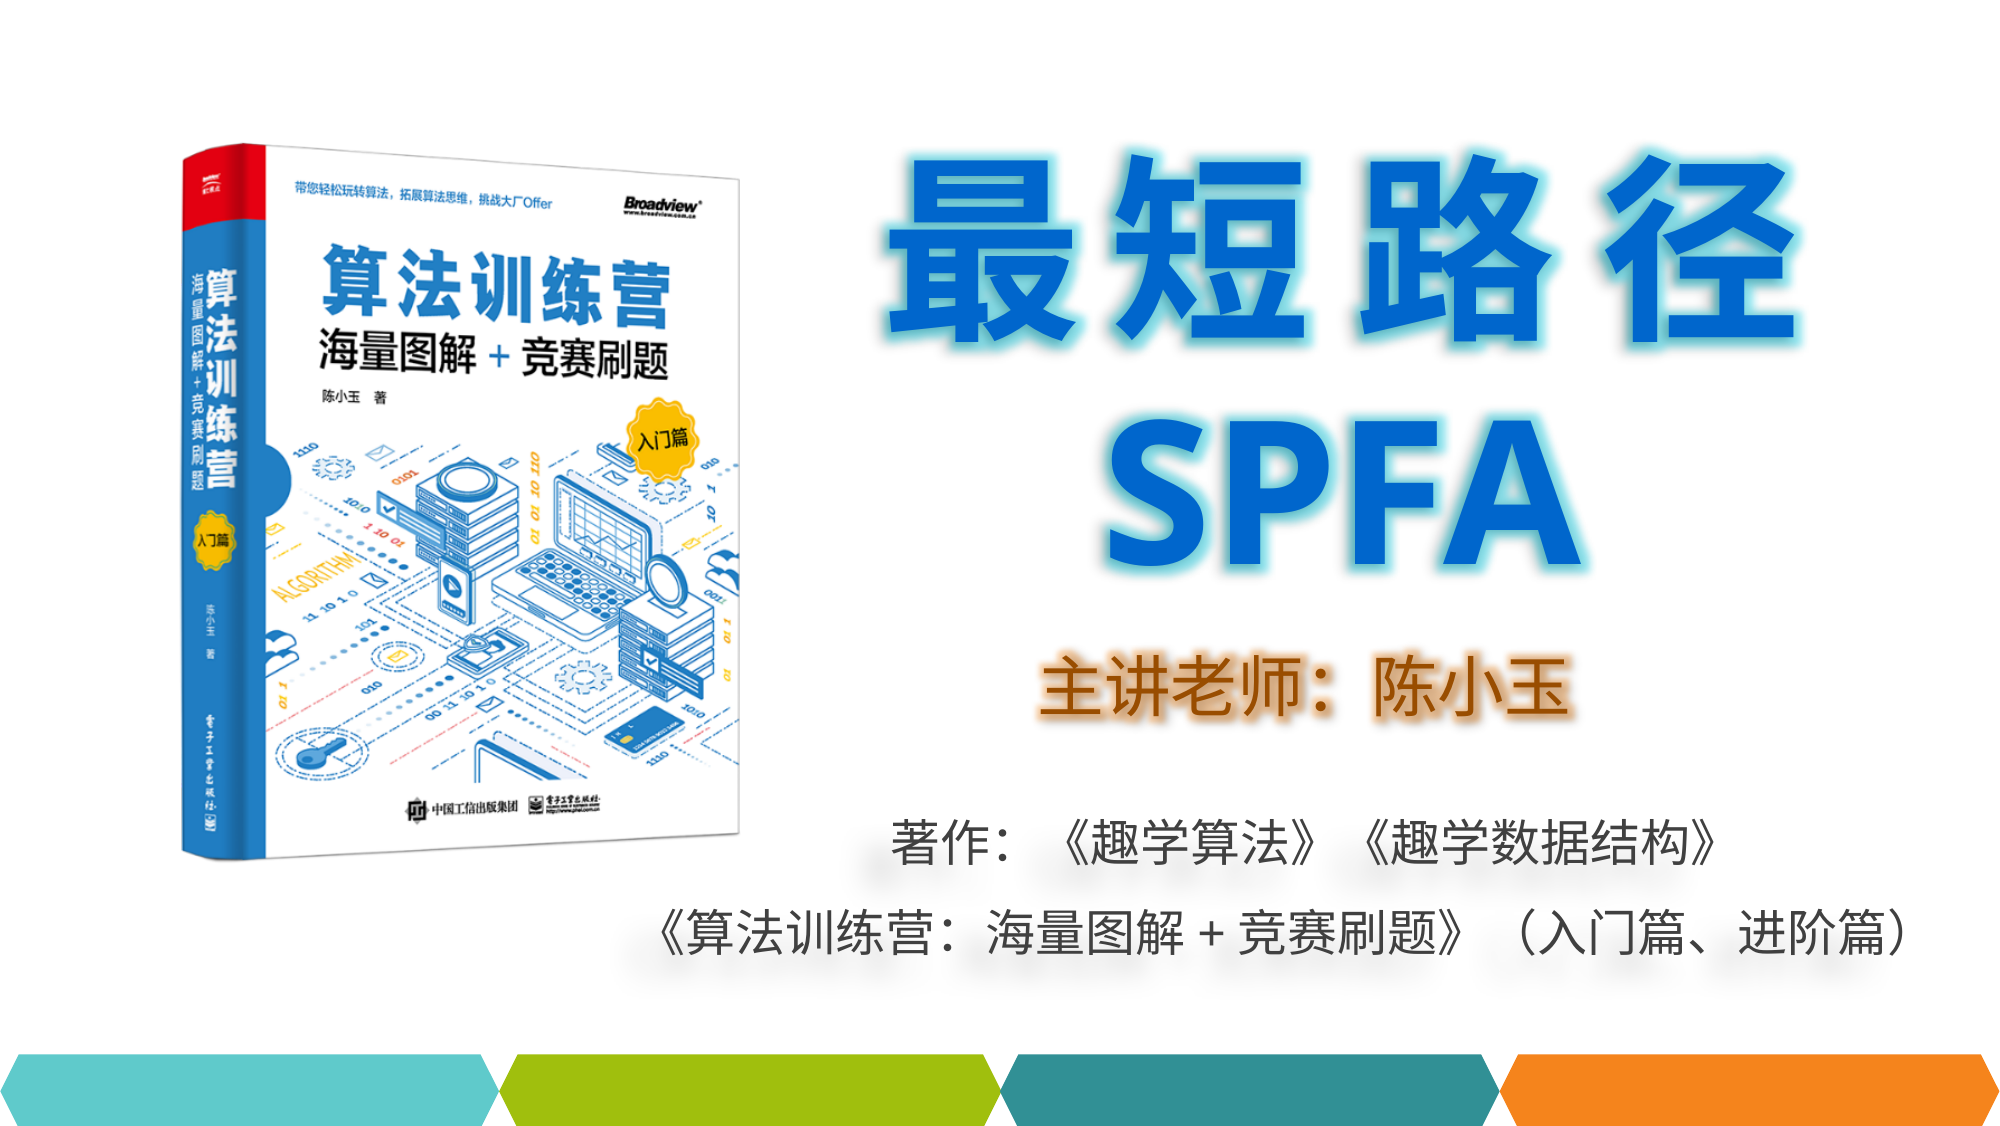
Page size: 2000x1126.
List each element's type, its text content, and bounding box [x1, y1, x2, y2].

text_box 著作：《趣学算法》《趣学数据结构》 《算法训练营：海量图解+竞赛刷题》（入门篇、进阶篇） [620, 774, 1953, 970]
text_box 主讲老师：陈小玉 [1026, 641, 1584, 730]
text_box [0, 1053, 2000, 1126]
picture [125, 133, 783, 878]
